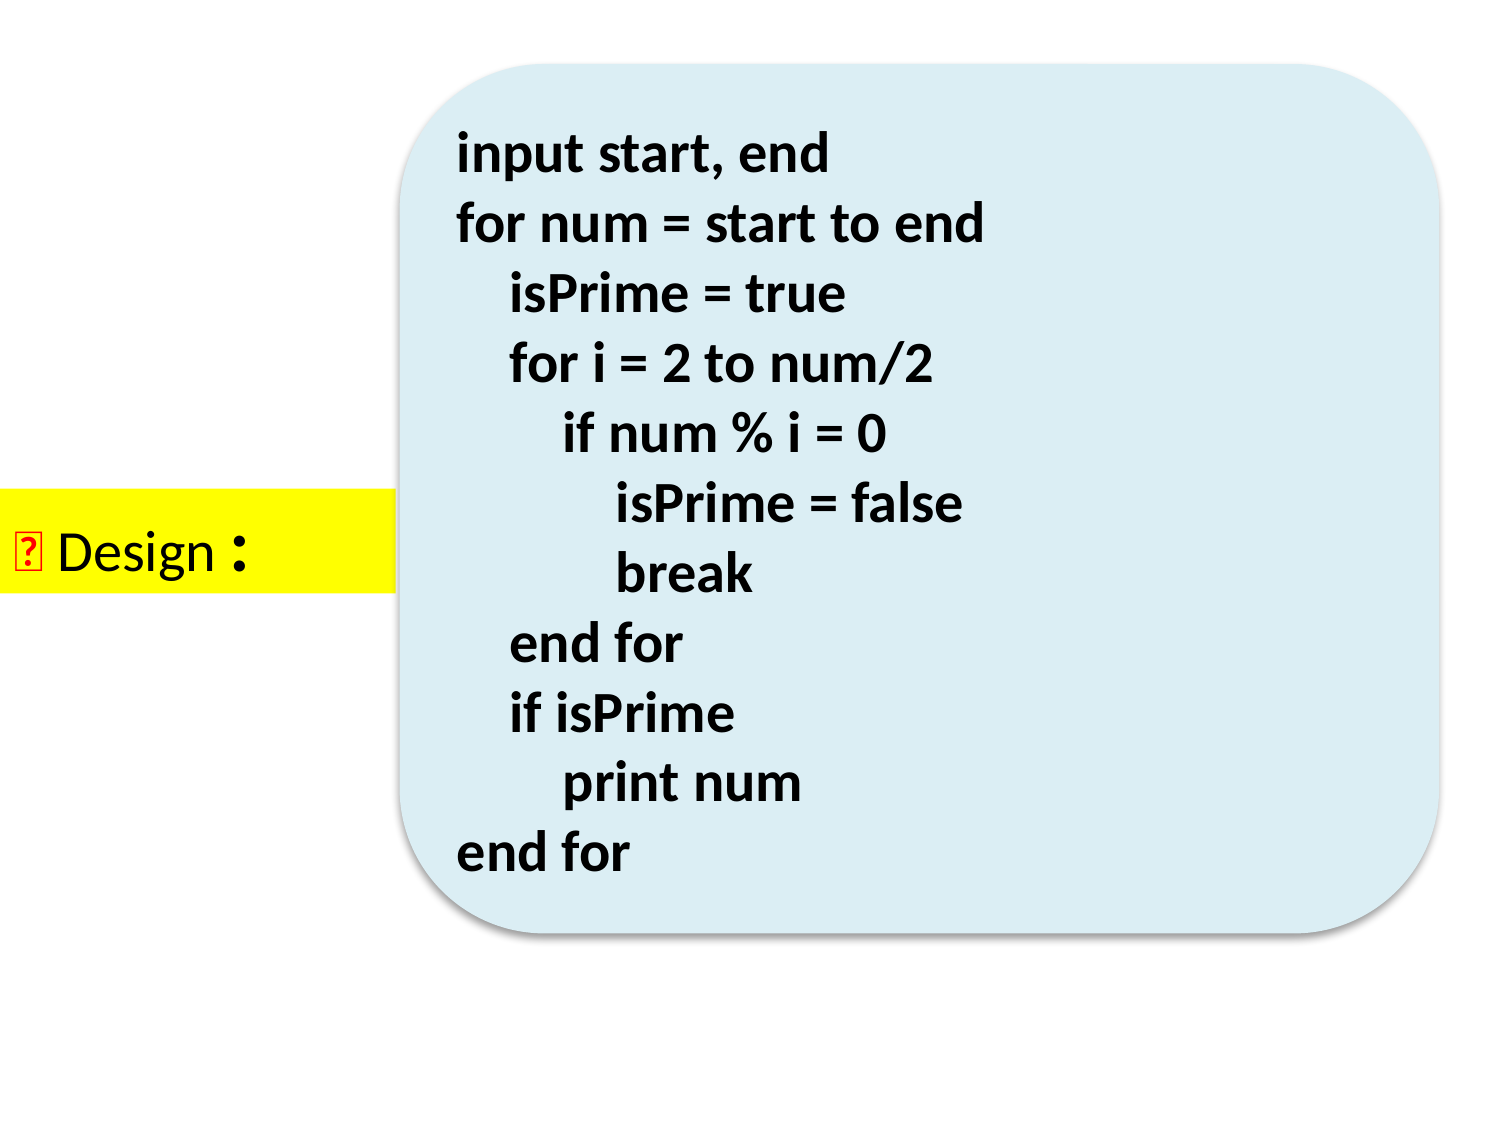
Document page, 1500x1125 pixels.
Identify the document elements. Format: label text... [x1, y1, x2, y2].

text_box input start, end for num = start to end isPrime = true for i = 2 to num/2 if num % i = 0 isPrime = false break end for if isPrime print num end for [399, 63, 1440, 934]
text_box 🔧 Design : [0, 488, 393, 594]
